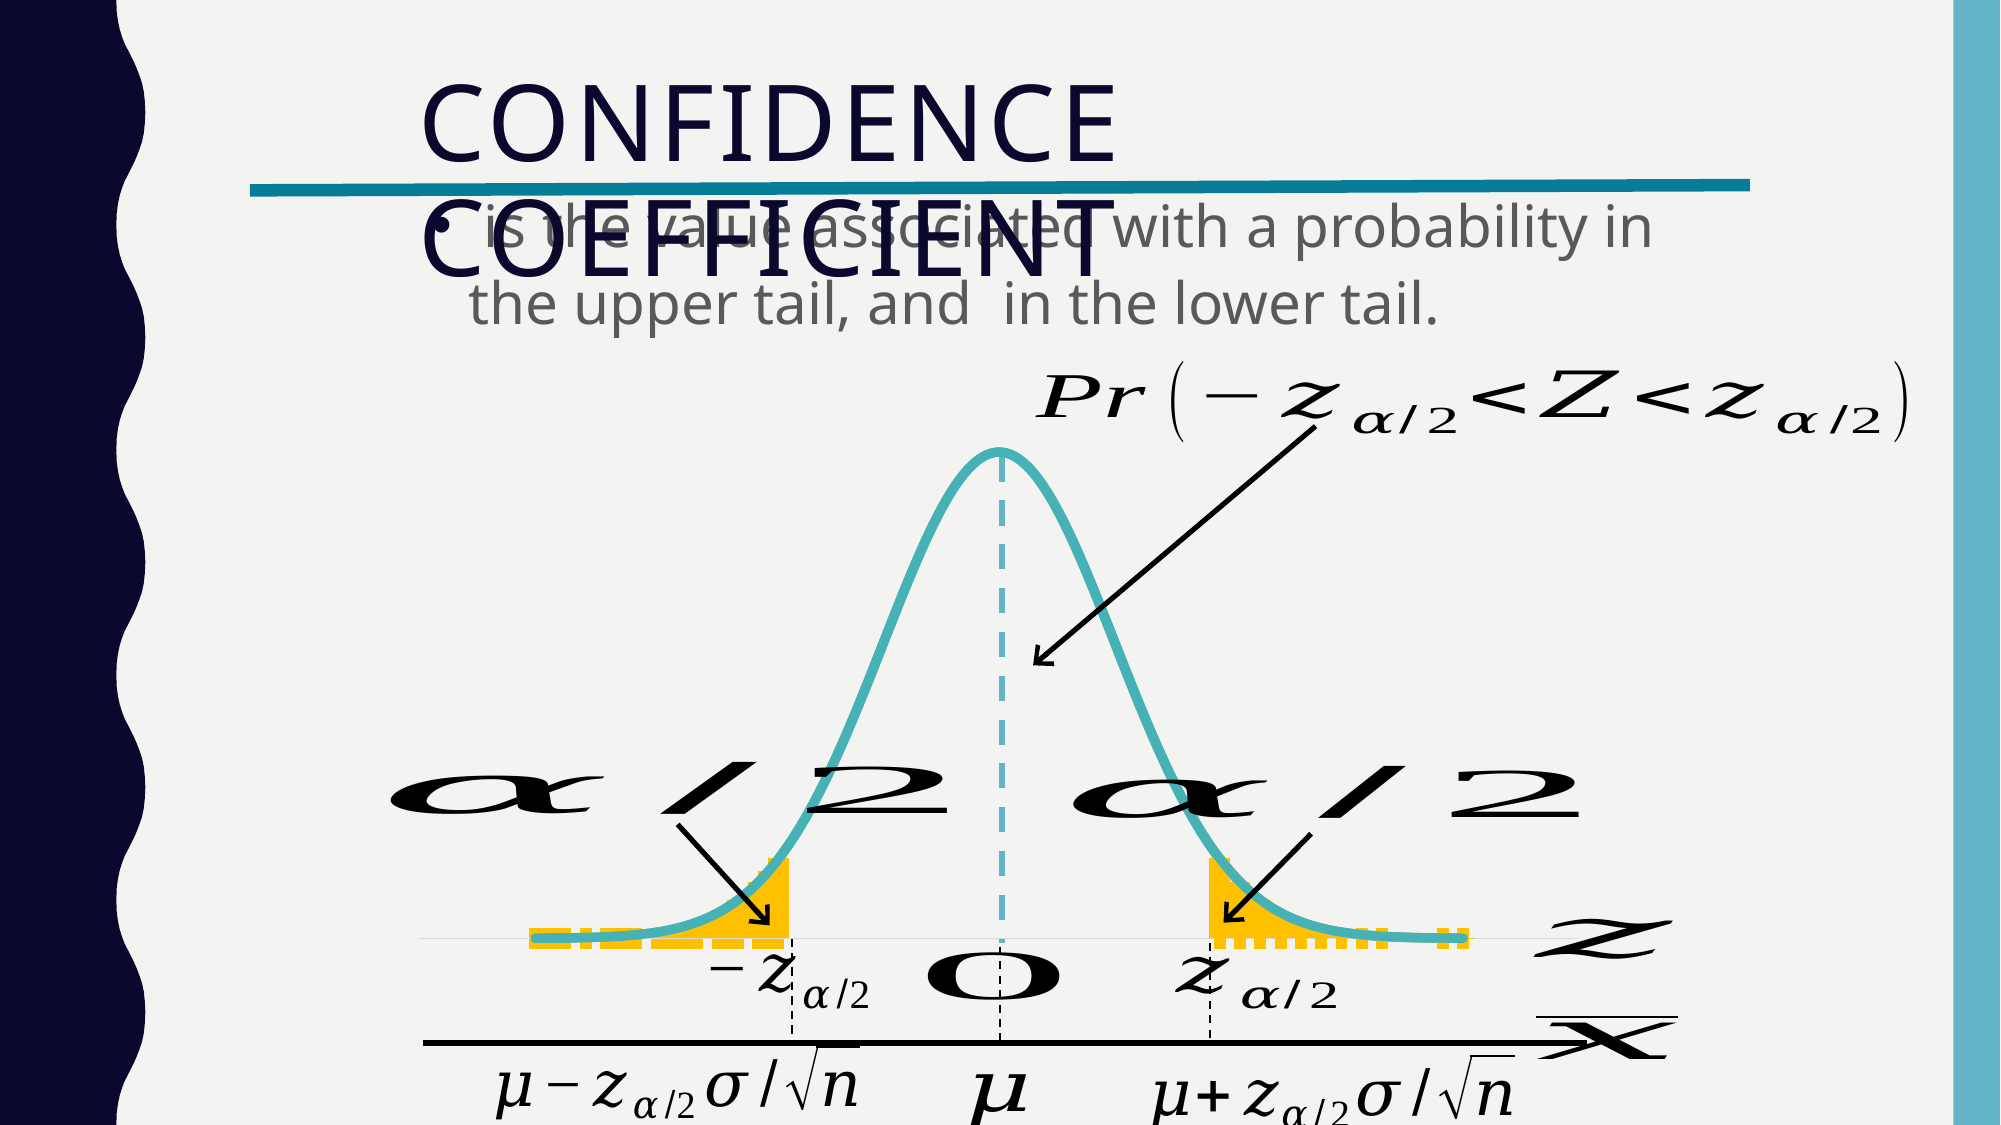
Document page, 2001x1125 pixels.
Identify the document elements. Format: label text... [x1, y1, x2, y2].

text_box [1223, 833, 1312, 923]
title Confidence coefficient [403, 62, 1657, 183]
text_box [249, 185, 1750, 191]
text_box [677, 824, 770, 926]
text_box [1033, 426, 1316, 666]
chart [284, 334, 1645, 1097]
title Confidence coefficient [403, 192, 1657, 231]
